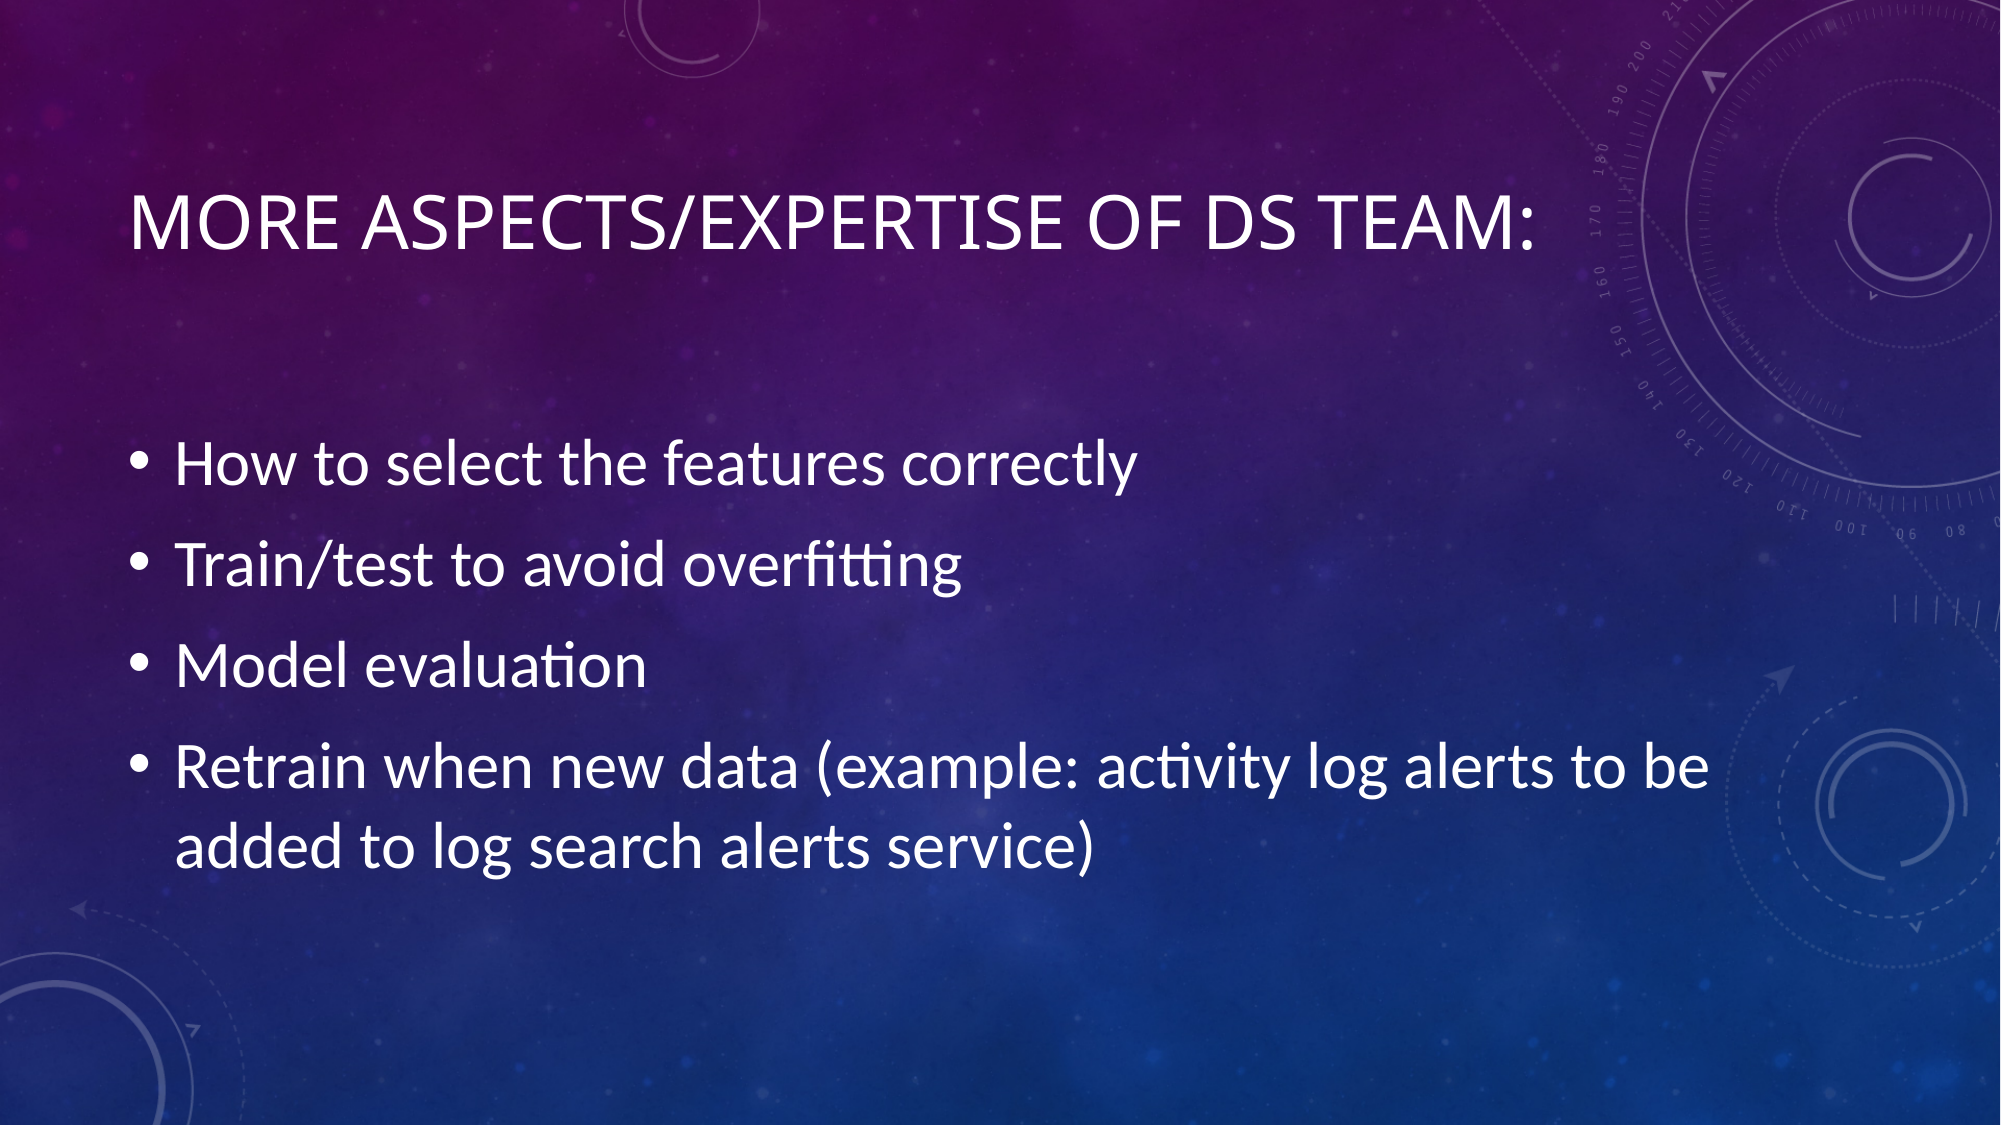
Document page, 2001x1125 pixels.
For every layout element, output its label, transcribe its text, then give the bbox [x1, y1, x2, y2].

picture [0, 0, 2001, 1125]
title More aspects/expertise of DS team: [112, 99, 1775, 339]
list How to select the features correctly Train/test to avoid overfitting Model evaluation Retrain when new data (example: activity log alerts to be added to log search alerts service) [112, 351, 1775, 950]
